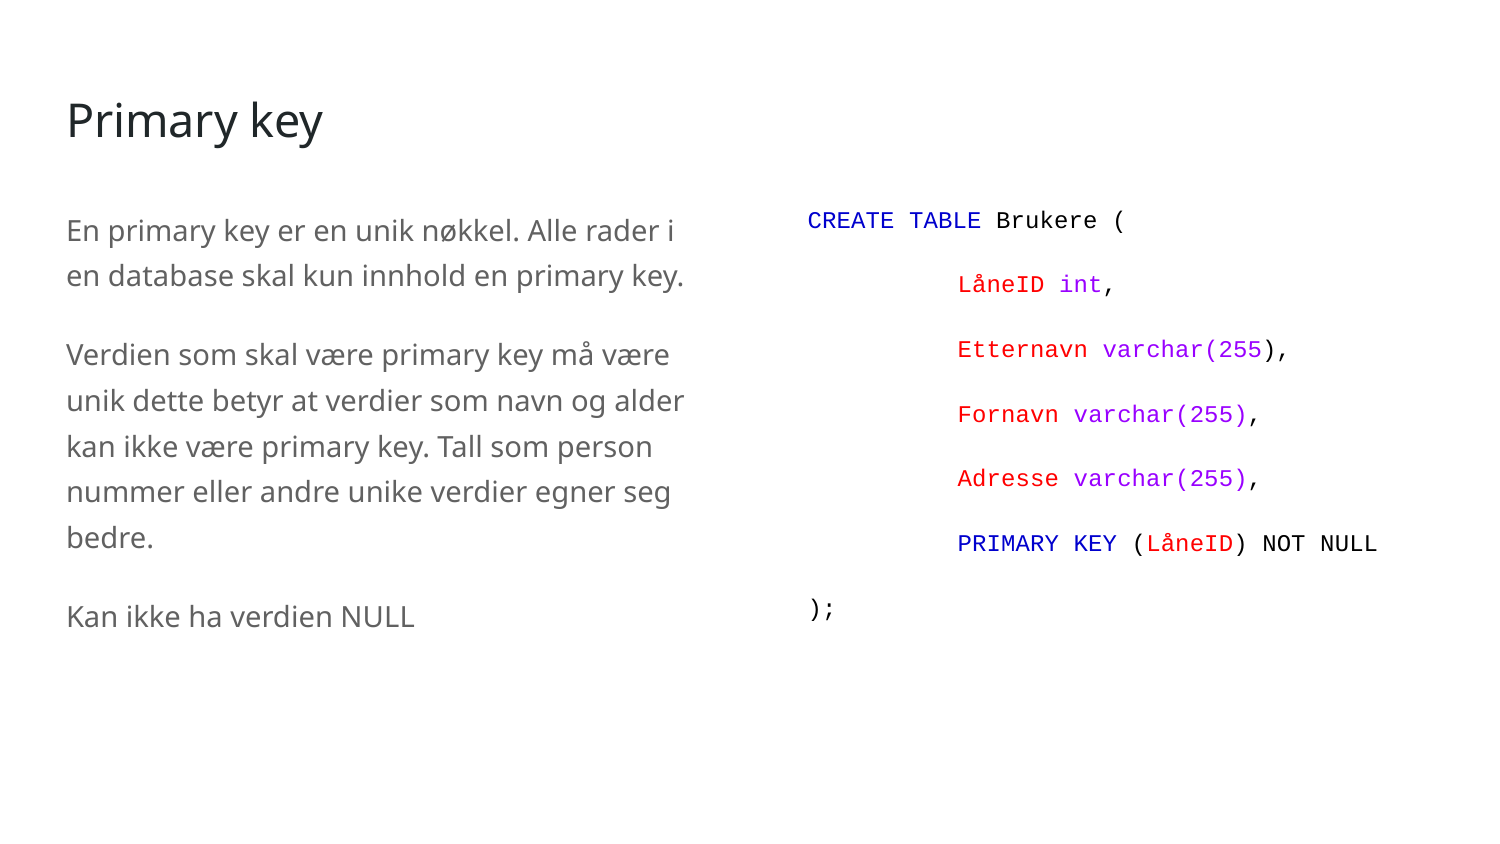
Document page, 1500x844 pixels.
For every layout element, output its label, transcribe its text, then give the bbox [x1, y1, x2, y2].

list En primary key er en unik nøkkel. Alle rader i en database skal kun innhold en primary key. Verdien som skal være primary key må være unik dette betyr at verdier som navn og alder kan ikke være primary key. Tall som person nummer eller andre unike verdier egner seg bedre. Kan ikke ha verdien NULL [51, 189, 708, 750]
title Primary key [51, 72, 1449, 167]
list CREATE TABLE Brukere ( LåneID int, Etternavn varchar(255), Fornavn varchar(255), Adresse varchar(255), PRIMARY KEY (LåneID) NOT NULL ); [792, 189, 1449, 750]
